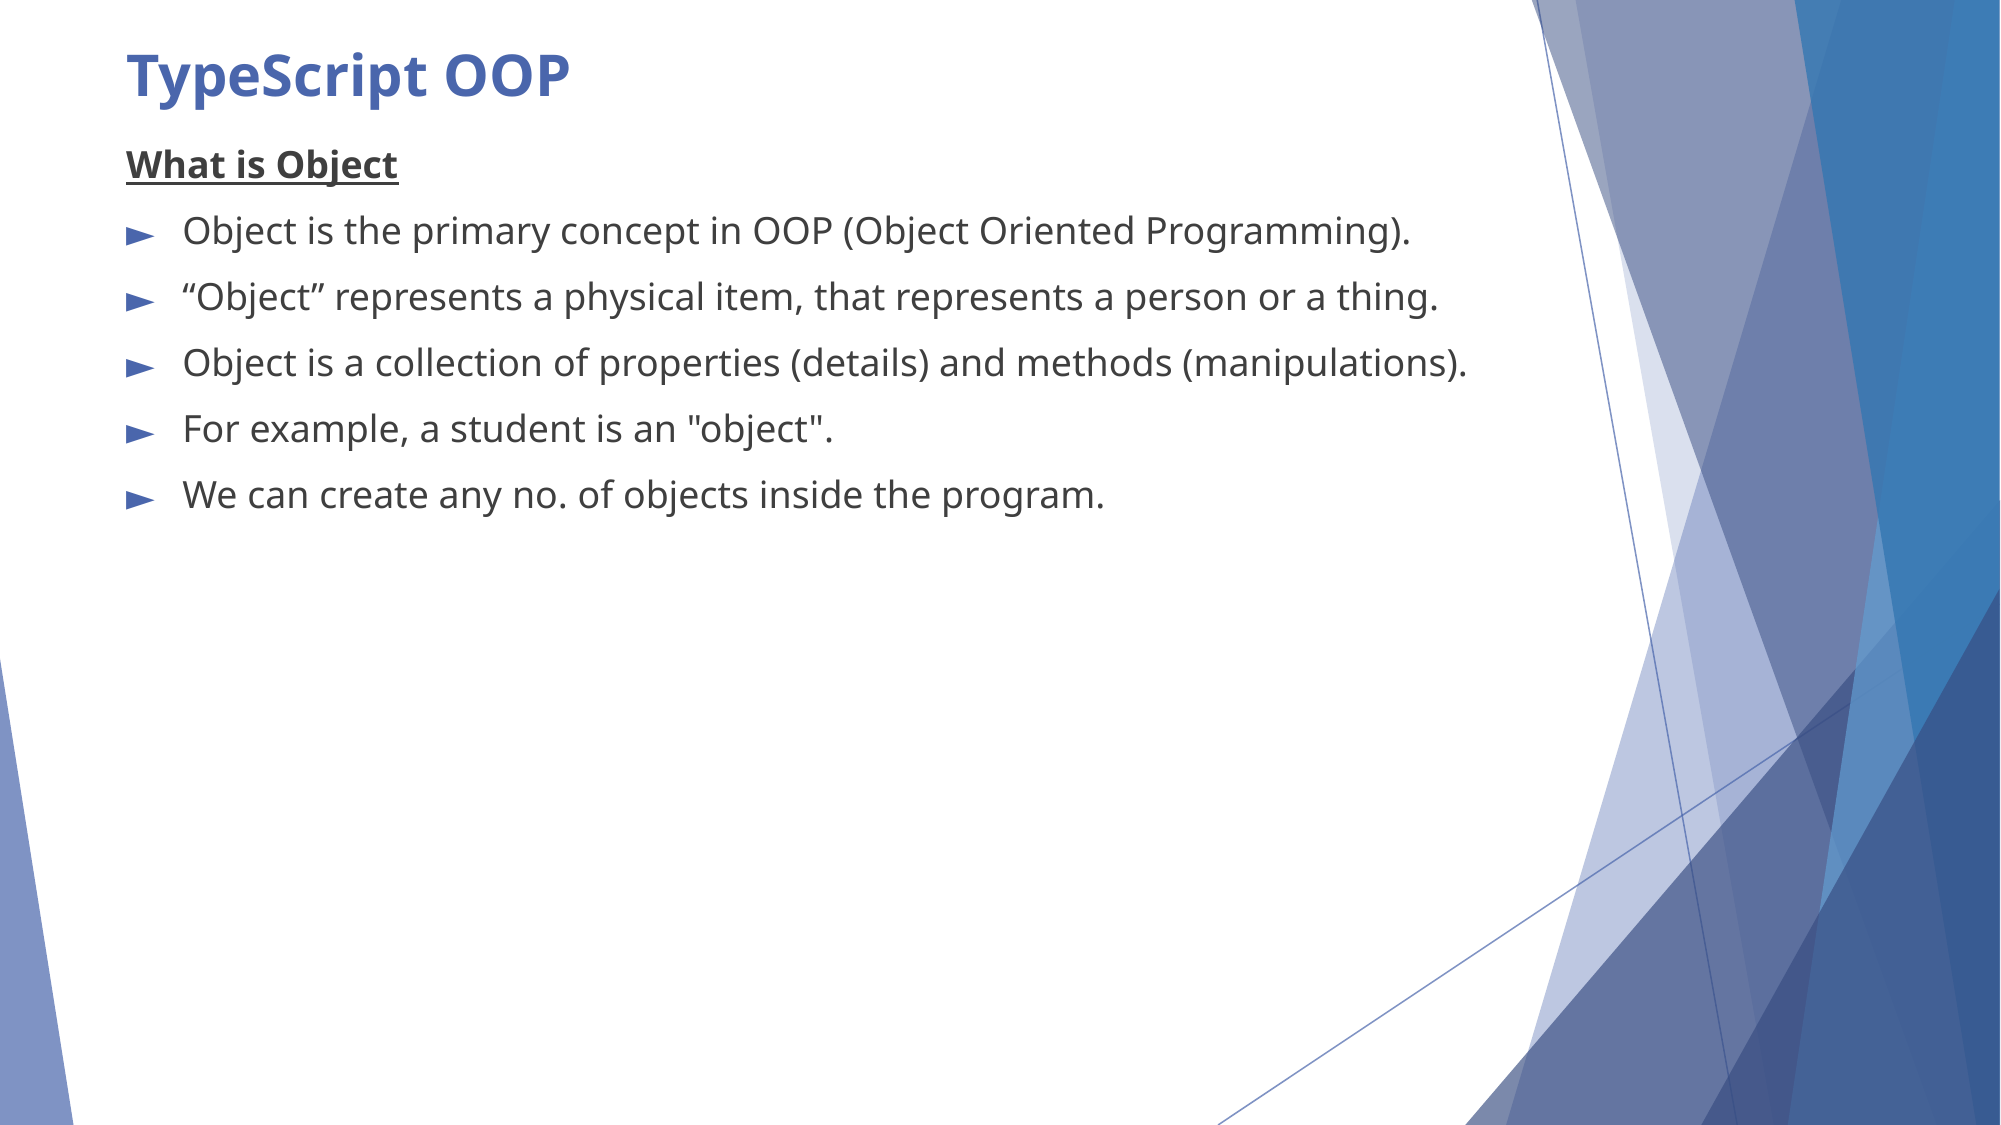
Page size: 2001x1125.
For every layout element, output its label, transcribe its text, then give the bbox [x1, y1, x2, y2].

title TypeScript OOP [111, 30, 1522, 116]
list What is Object Object is the primary concept in OOP (Object Oriented Programming). “Object” represents a physical item, that represents a person or a thing. Object is a collection of properties (details) and methods (manipulations). For example, a student is an "object". We can create any no. of objects inside the program. [111, 133, 1584, 1101]
